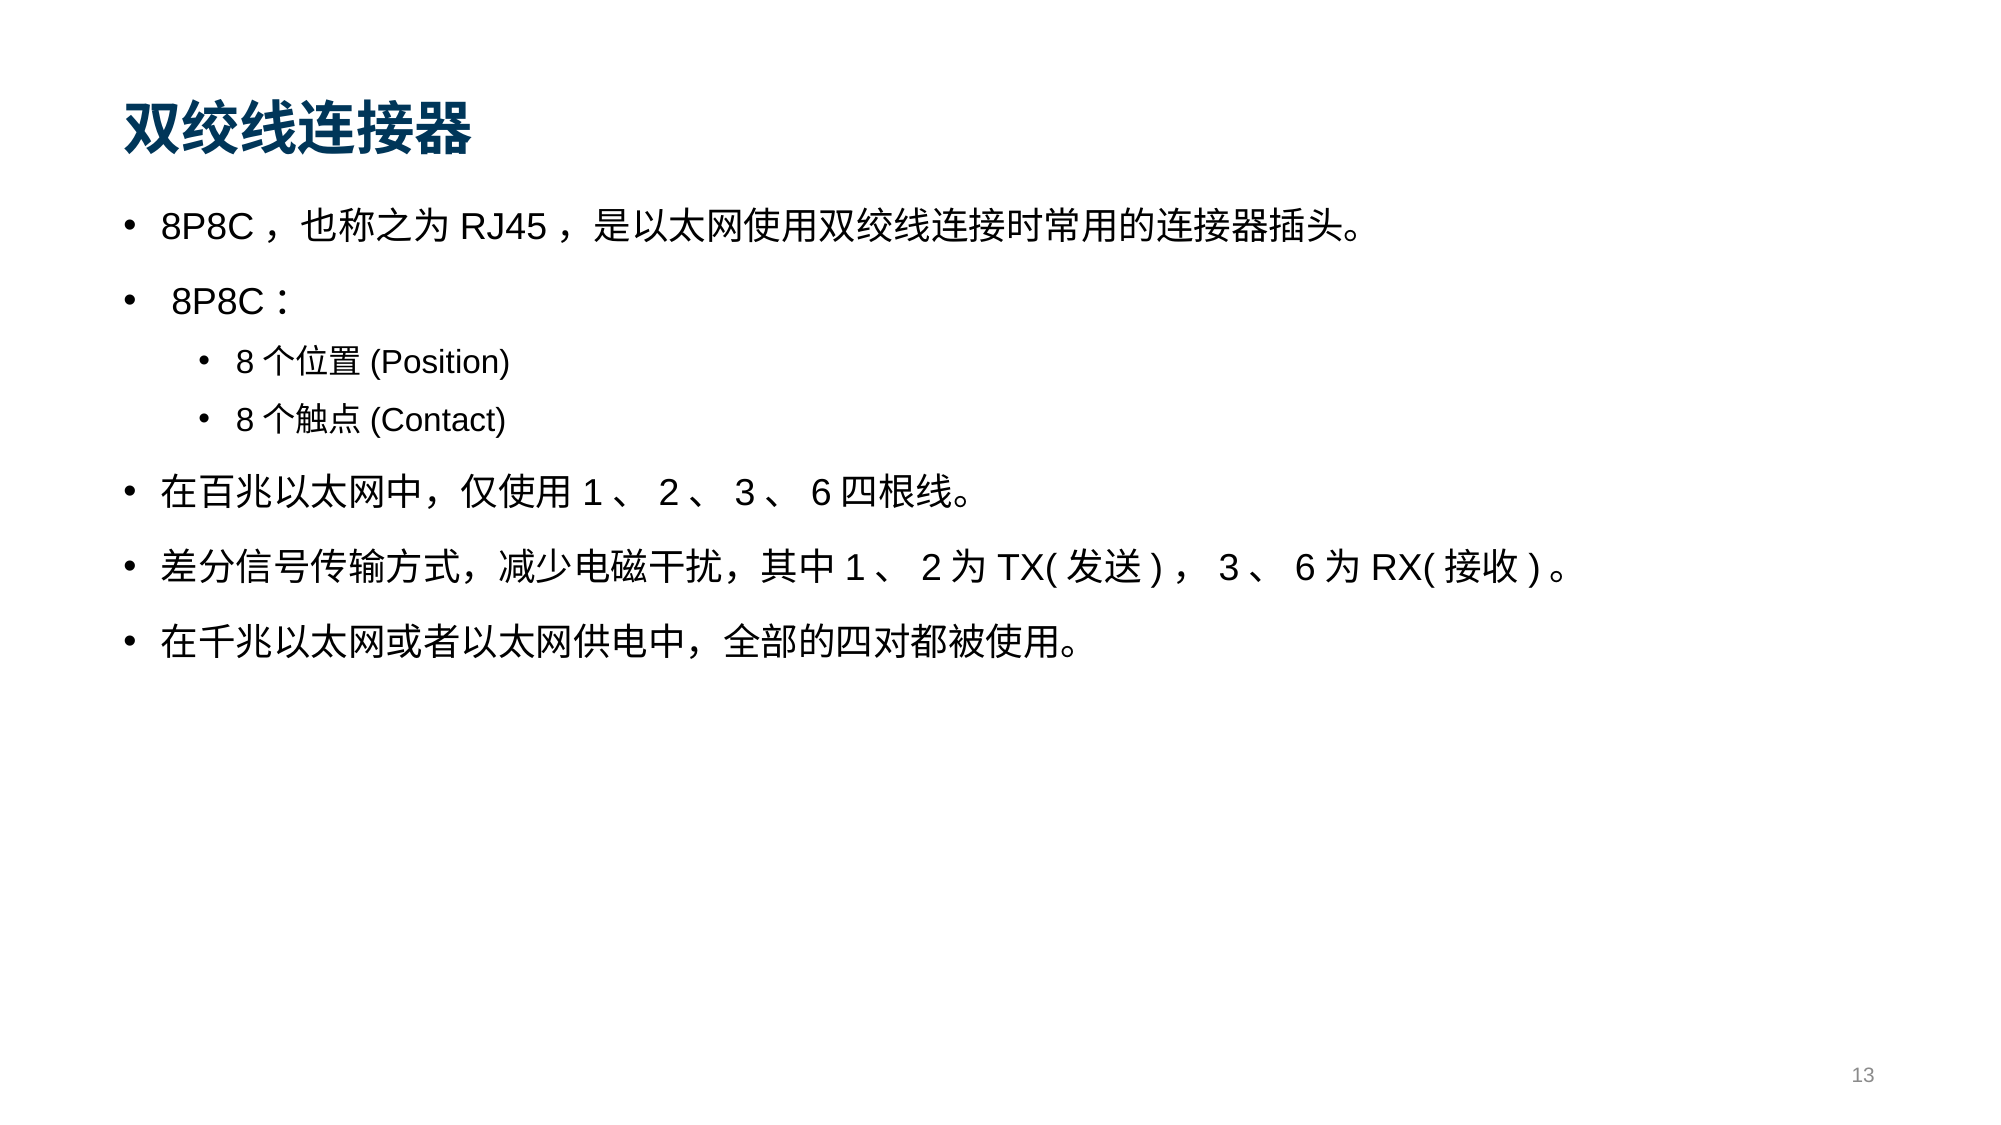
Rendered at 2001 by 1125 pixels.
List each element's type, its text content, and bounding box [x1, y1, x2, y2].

list 8P8C，也称之为RJ45，是以太网使用双绞线连接时常用的连接器插头。 8P8C： 8个位置(Position) 8个触点(Contact) 在百兆以太网中，仅使用1、2、3、6四根线。 差分信号传输方式，减少电磁干扰，其中1、2为TX(发送)，3、6为RX(接收)。 在千兆以太网或者以太网供电中，全部的四对都被使用。 [108, 185, 1890, 1007]
title 双绞线连接器 [108, 21, 1890, 169]
slide_number 13 [1274, 1051, 1890, 1097]
